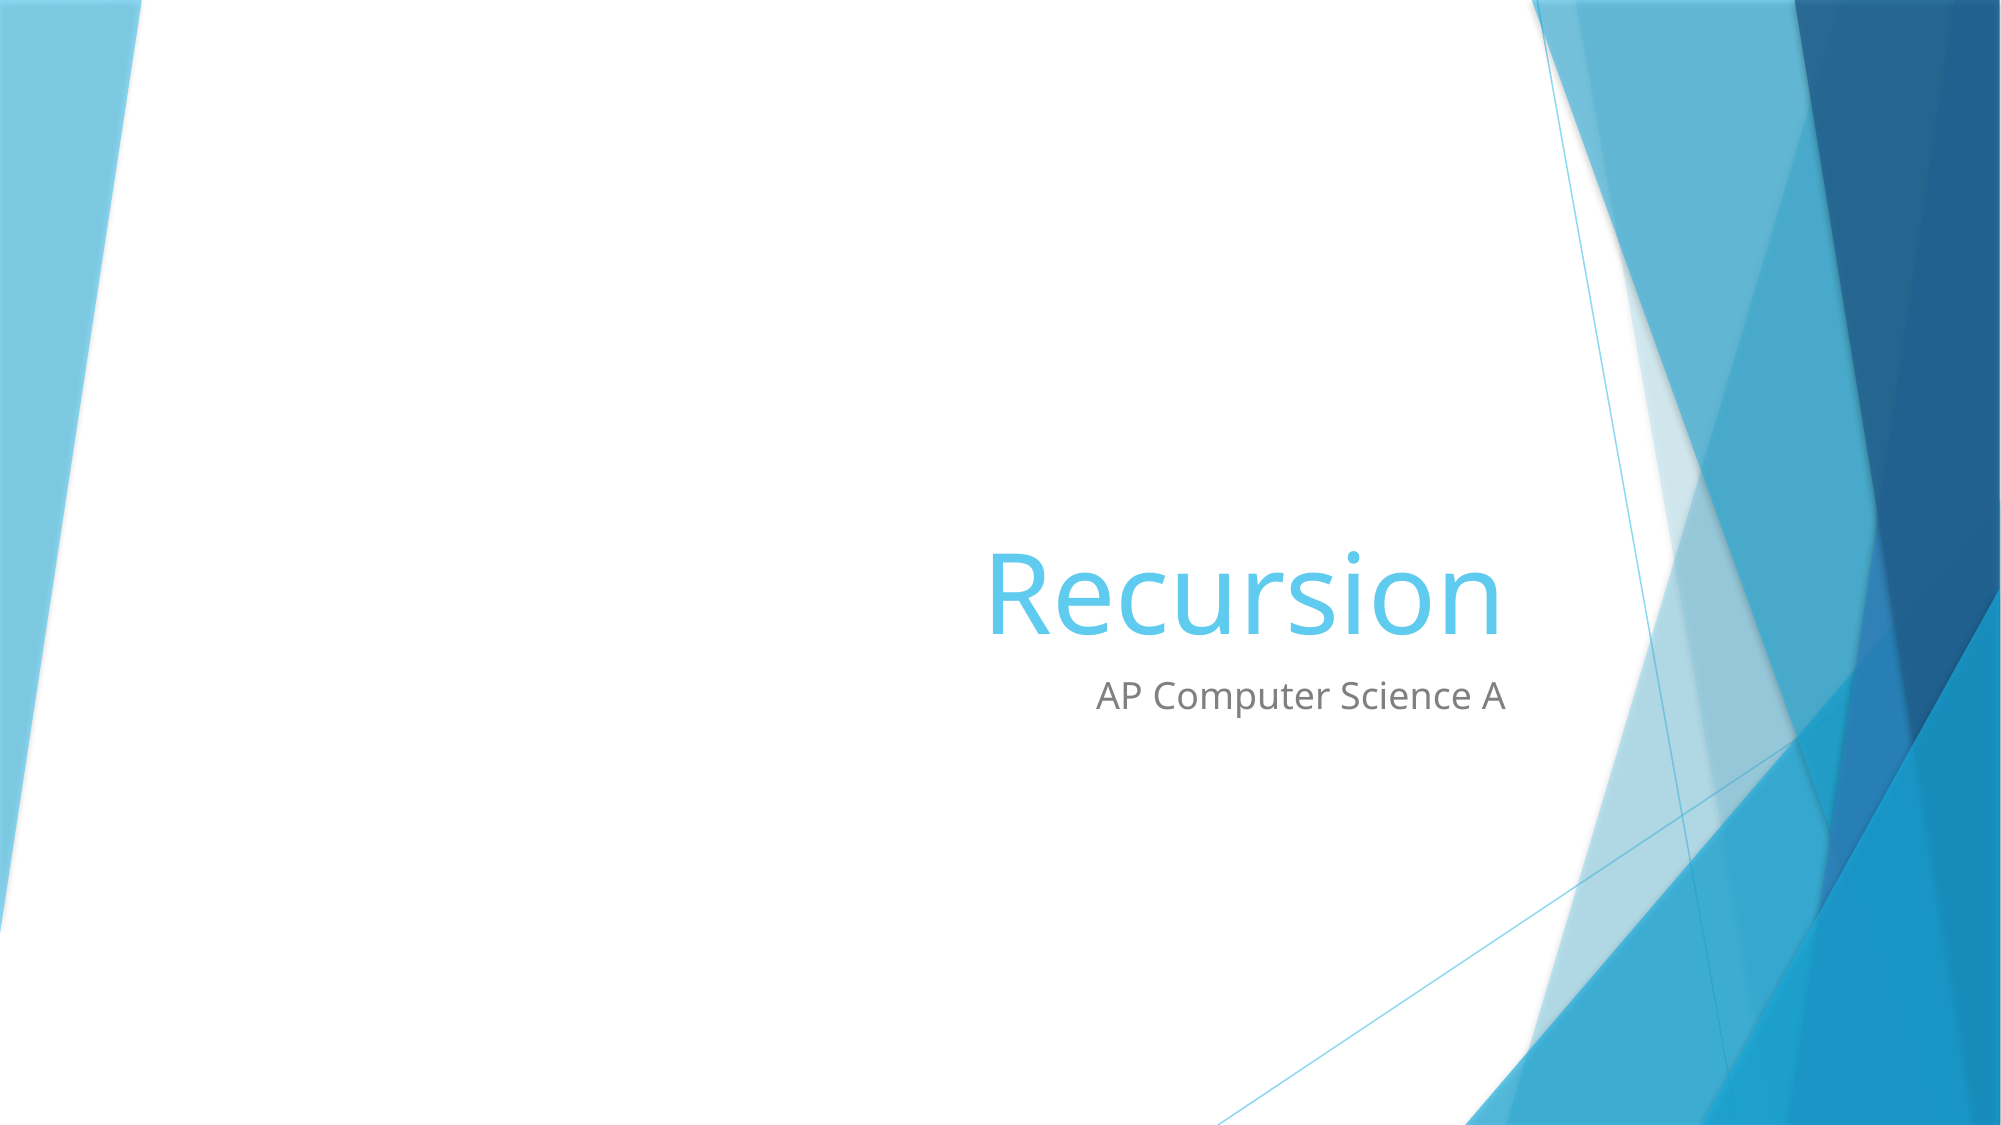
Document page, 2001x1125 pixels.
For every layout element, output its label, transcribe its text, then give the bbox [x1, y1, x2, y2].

subtitle AP Computer Science A [247, 664, 1522, 845]
title Recursion [247, 394, 1522, 664]
